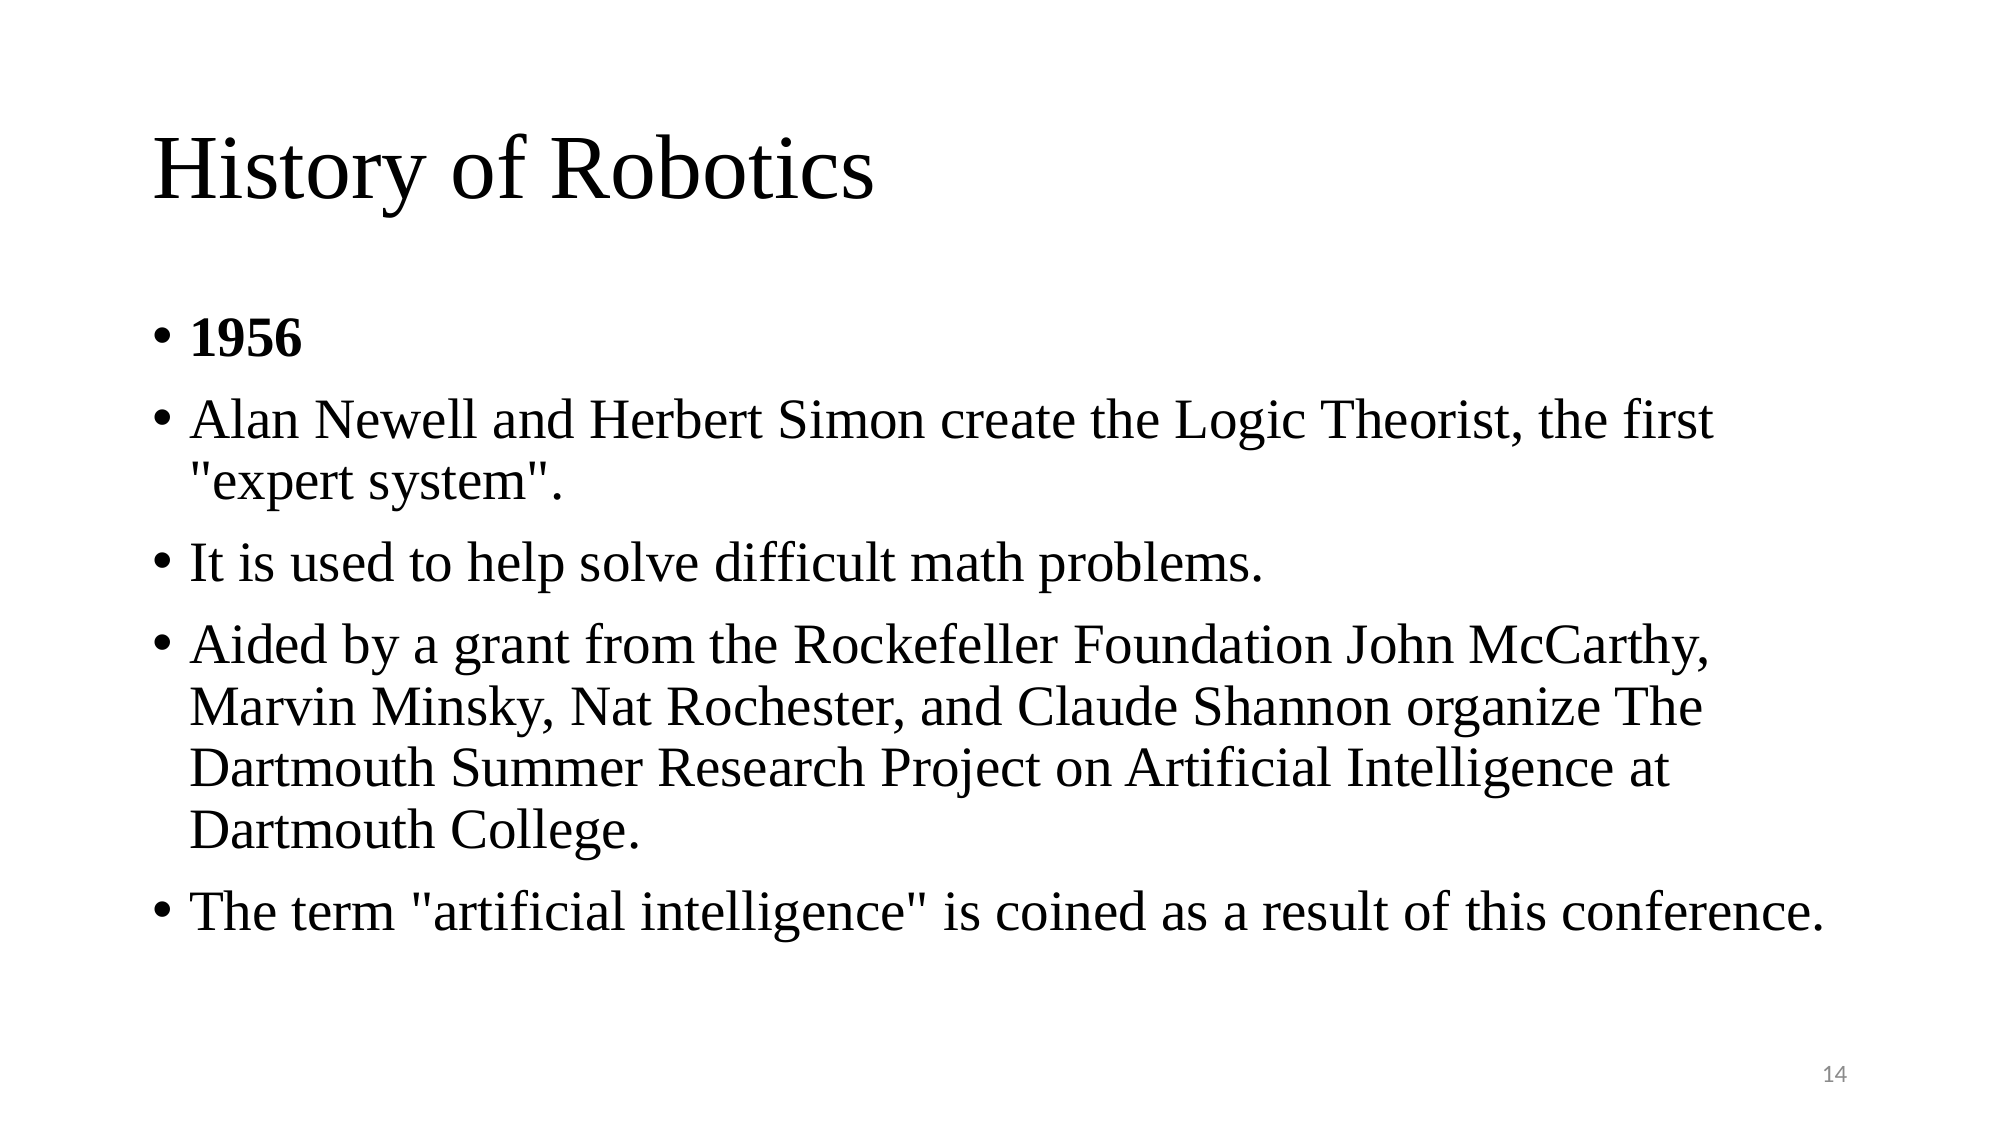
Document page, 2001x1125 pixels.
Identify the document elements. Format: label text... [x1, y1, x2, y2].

title History of Robotics [137, 59, 1863, 278]
list 1956 Alan Newell and Herbert Simon create the Logic Theorist, the first "expert system". It is used to help solve difficult math problems. Aided by a grant from the Rockefeller Foundation John McCarthy, Marvin Minsky, Nat Rochester, and Claude Shannon organize The Dartmouth Summer Research Project on Artificial Intelligence at Dartmouth College. The term "artificial intelligence" is coined as a result of this conference. [137, 299, 1863, 1014]
slide_number 14 [1412, 1042, 1863, 1103]
